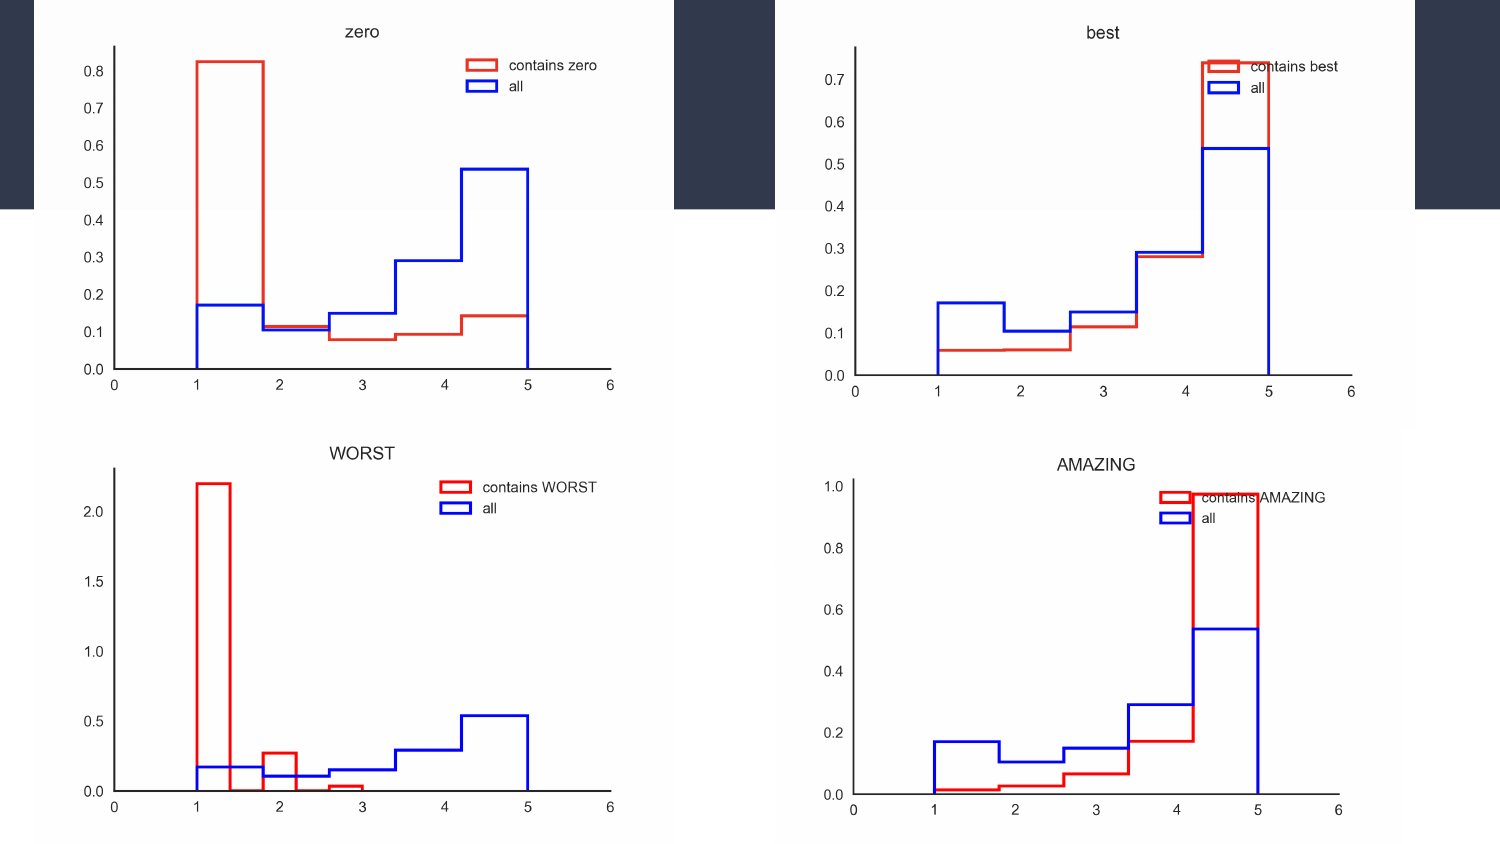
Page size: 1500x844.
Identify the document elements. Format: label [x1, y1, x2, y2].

picture [34, 0, 674, 844]
picture [775, 0, 1415, 844]
